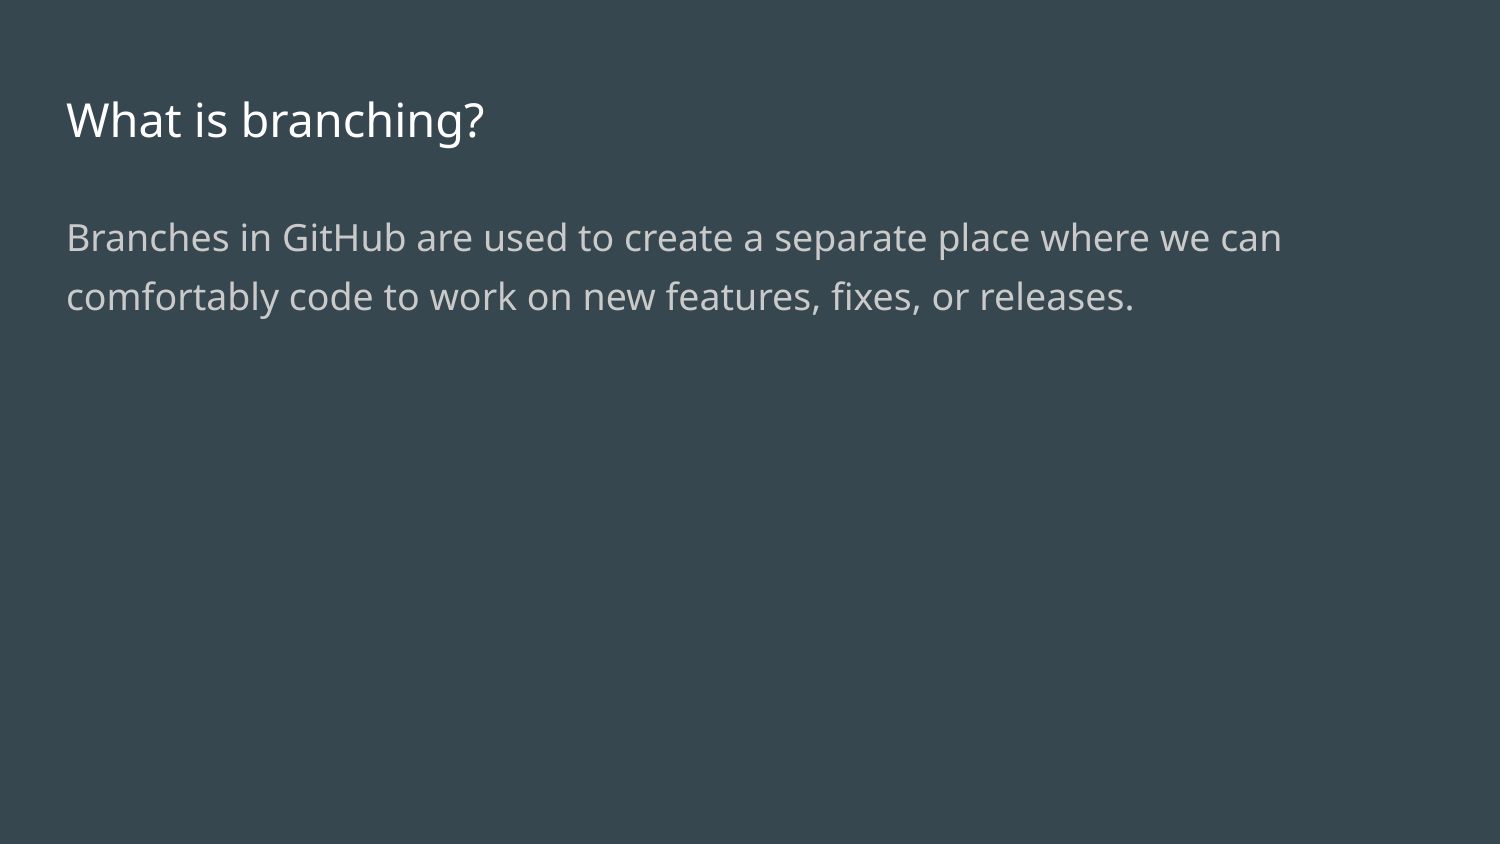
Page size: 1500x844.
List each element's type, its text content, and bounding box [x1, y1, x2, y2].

title What is branching? [51, 72, 1449, 167]
list Branches in GitHub are used to create a separate place where we can comfortably code to work on new features, fixes, or releases. [51, 189, 1449, 750]
